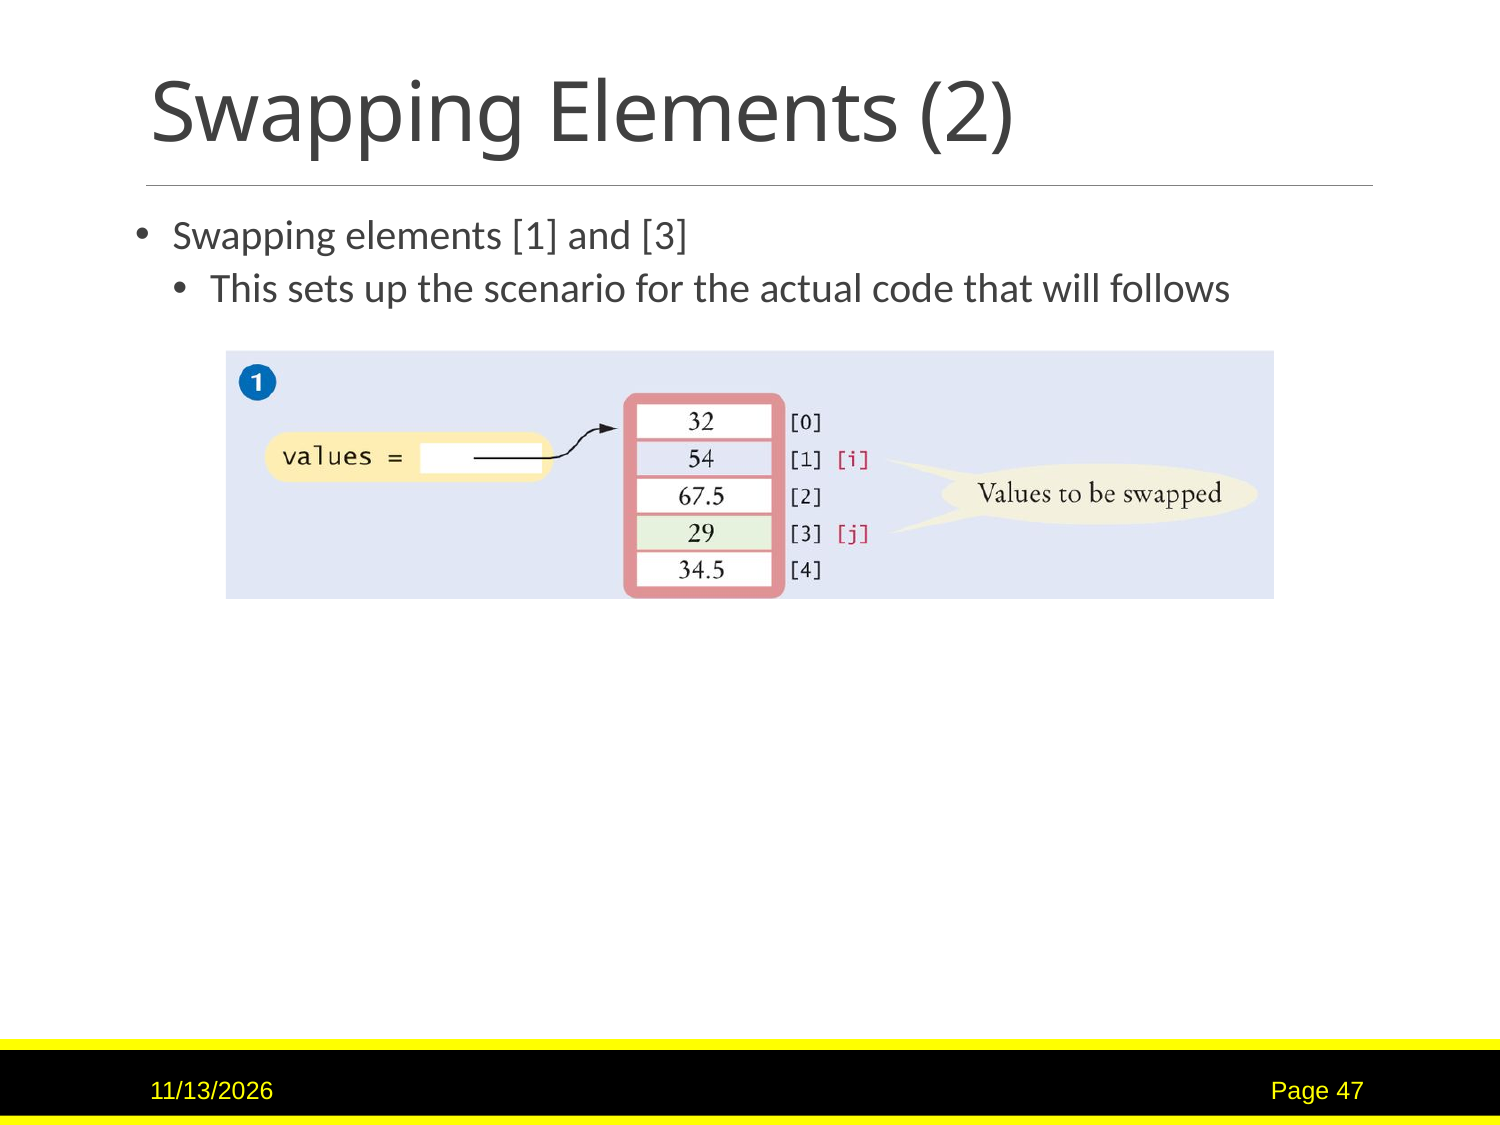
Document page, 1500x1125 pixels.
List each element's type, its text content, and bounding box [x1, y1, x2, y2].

title Swapping Elements (2) [135, 47, 1373, 167]
picture [225, 349, 1275, 599]
slide_number Page 47 [1218, 1059, 1380, 1120]
list Swapping elements [1] and [3] This sets up the scenario for the actual code that will follows [135, 205, 1373, 963]
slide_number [135, 1059, 440, 1120]
